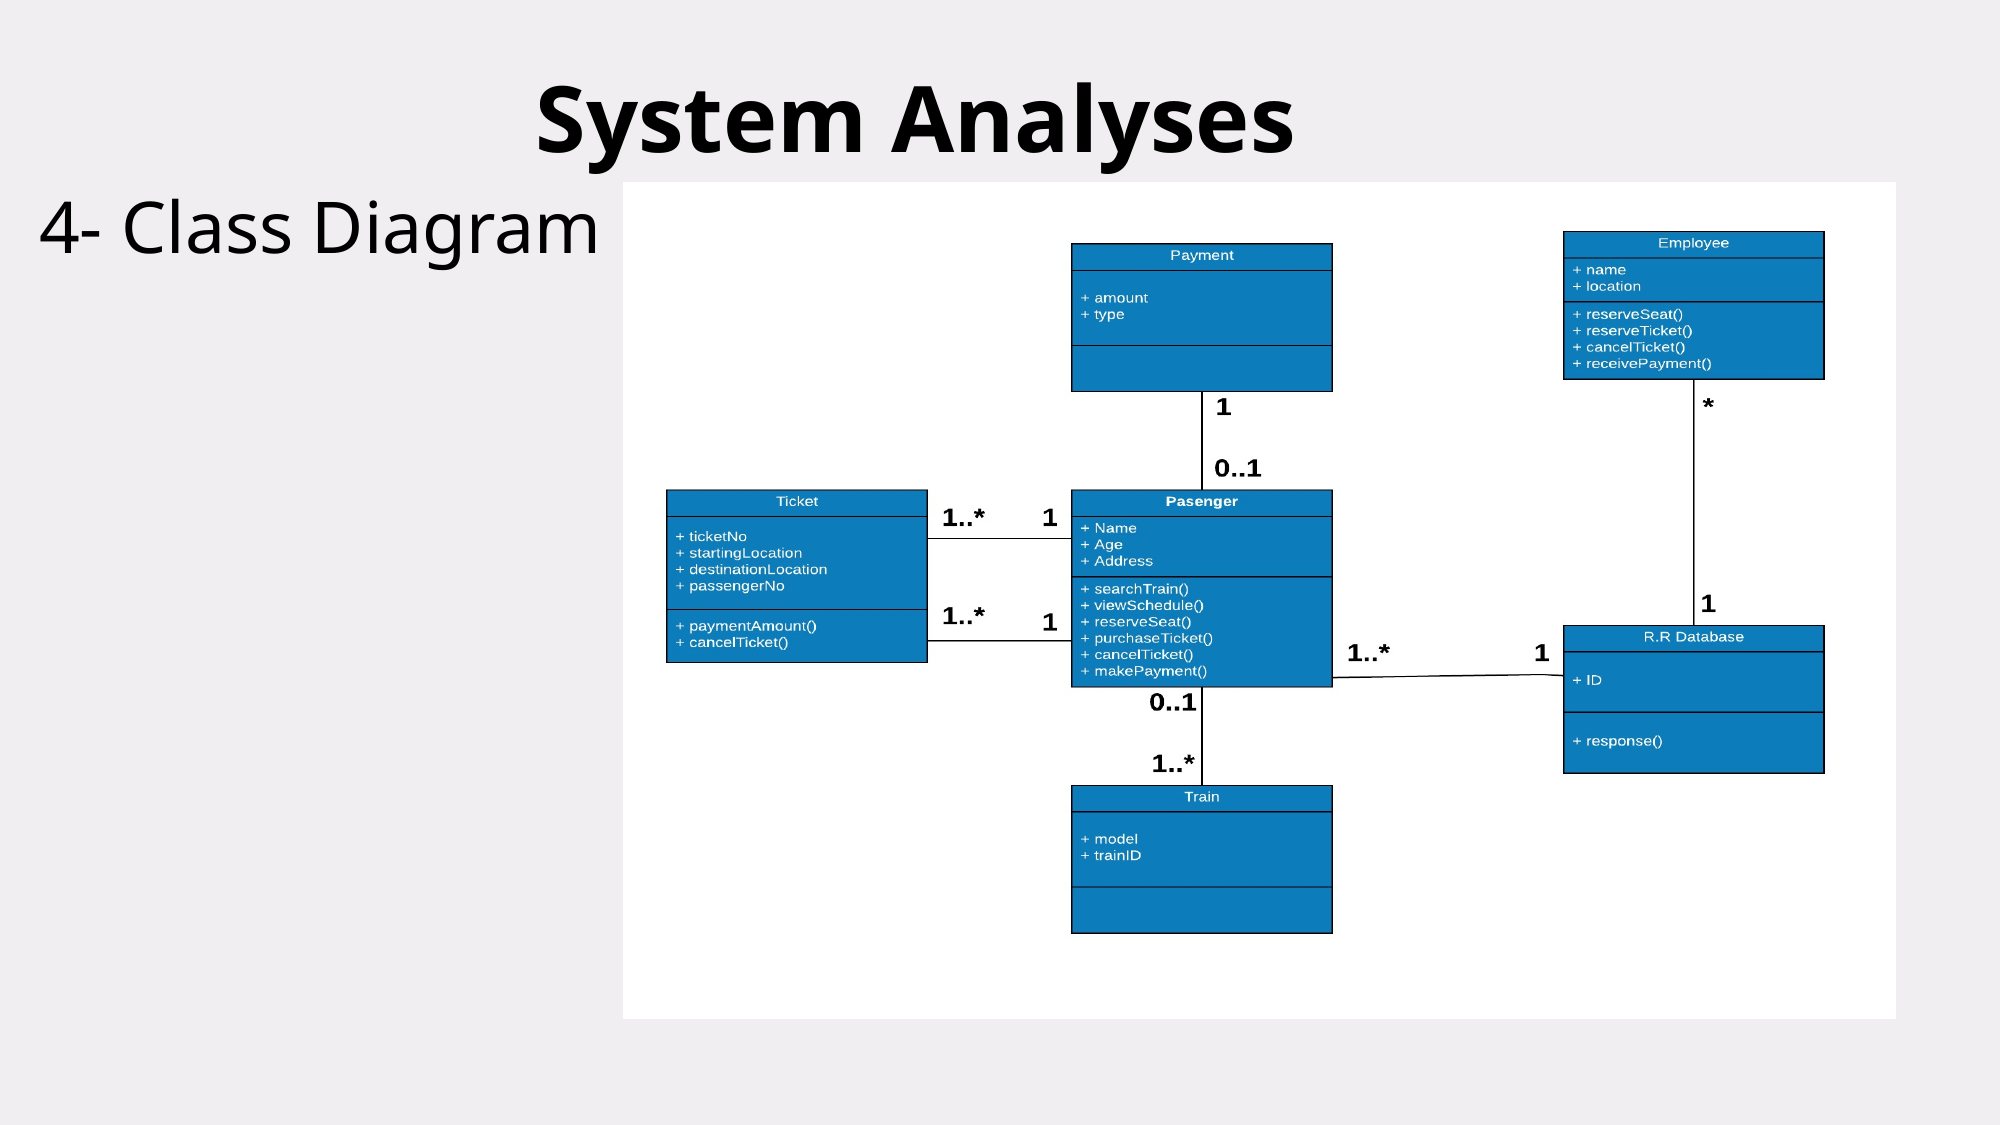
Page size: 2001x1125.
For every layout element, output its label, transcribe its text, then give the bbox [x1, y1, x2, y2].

title System Analyses [345, 27, 1487, 182]
text_box 4- Class Diagram [24, 182, 623, 279]
picture [623, 182, 1896, 1019]
